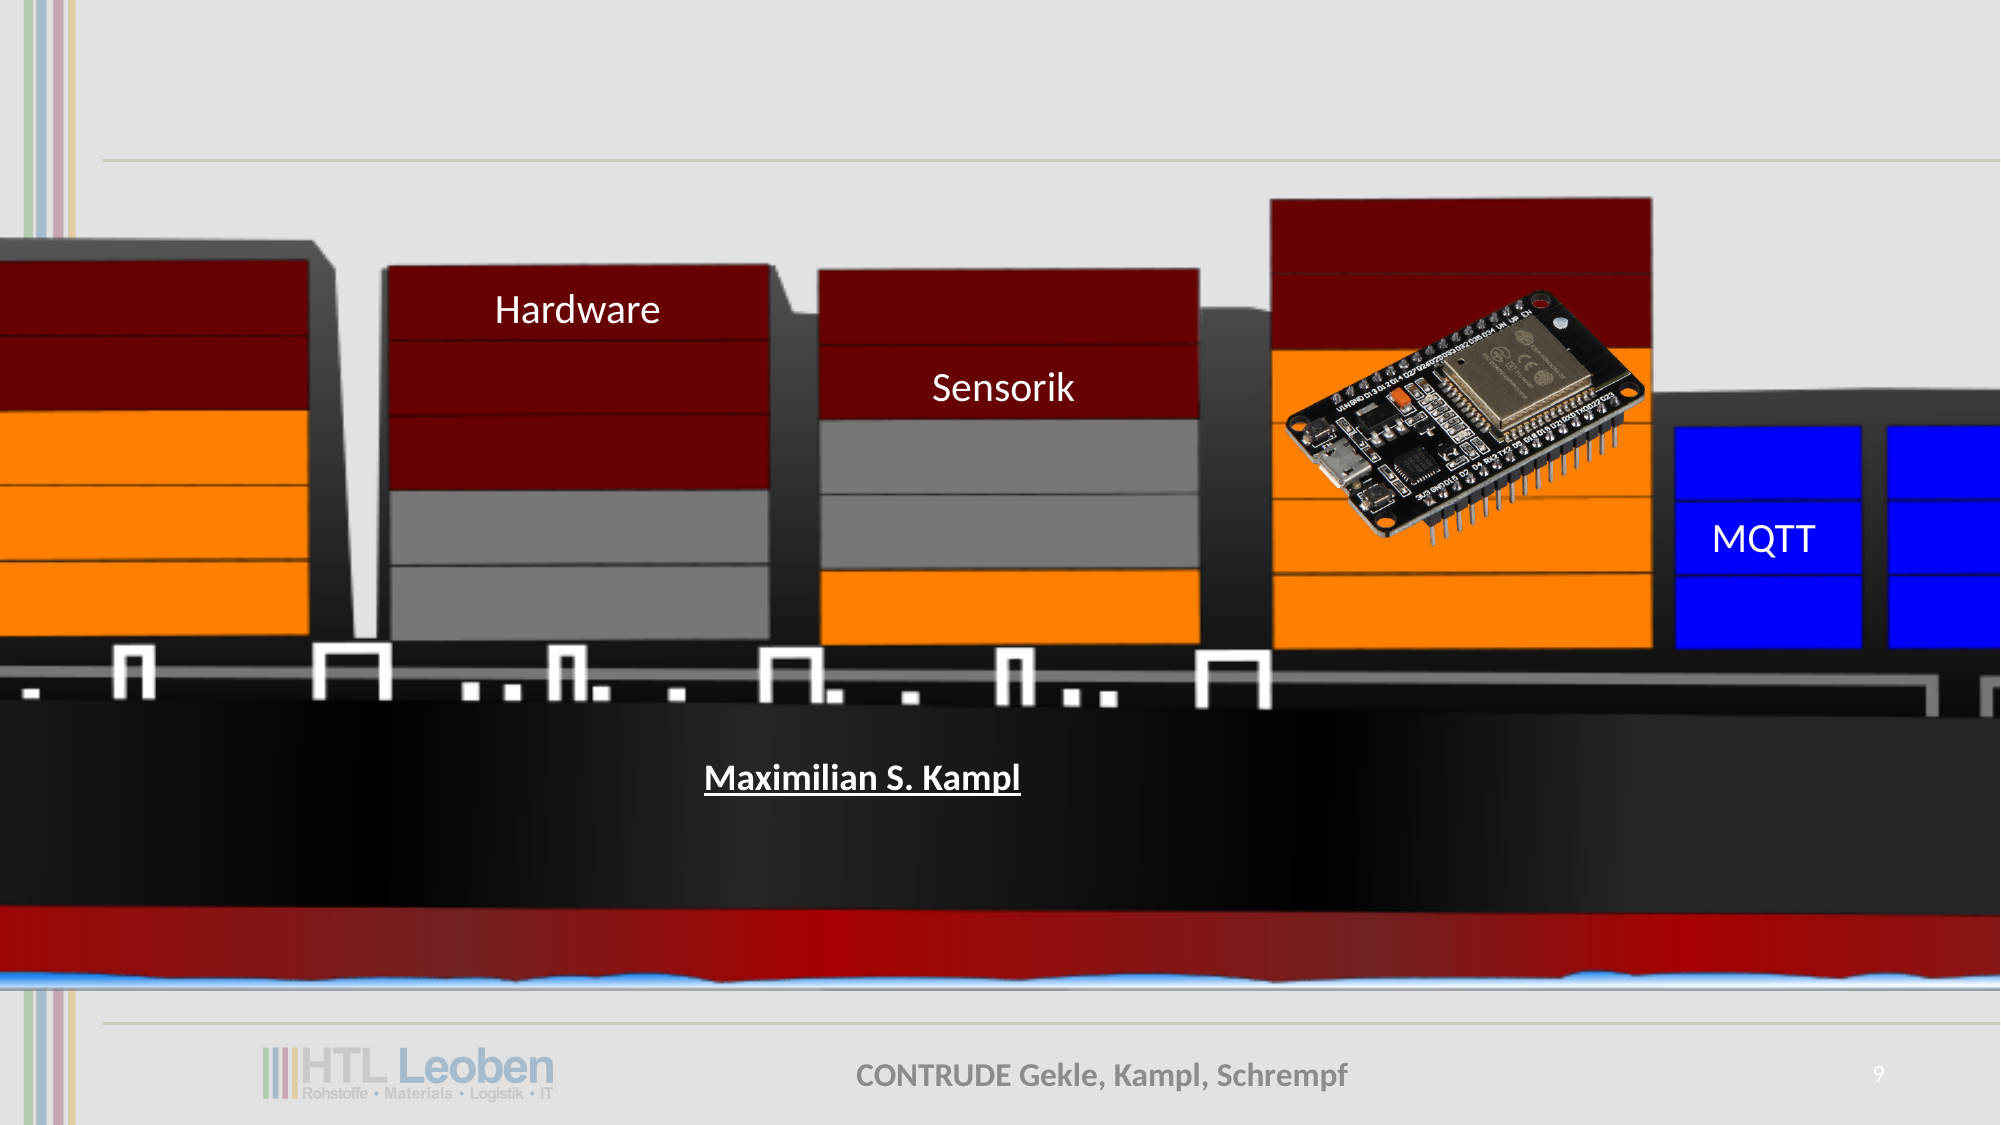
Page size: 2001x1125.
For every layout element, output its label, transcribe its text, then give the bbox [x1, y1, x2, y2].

slide_number 9 [1433, 1042, 1900, 1103]
picture [0, 0, 2000, 1021]
footer CONTRUDE Gekle, Kampl, Schrempf [432, 1042, 1433, 1103]
text_box Luca Alexander Gekle [0, 1029, 2000, 1125]
